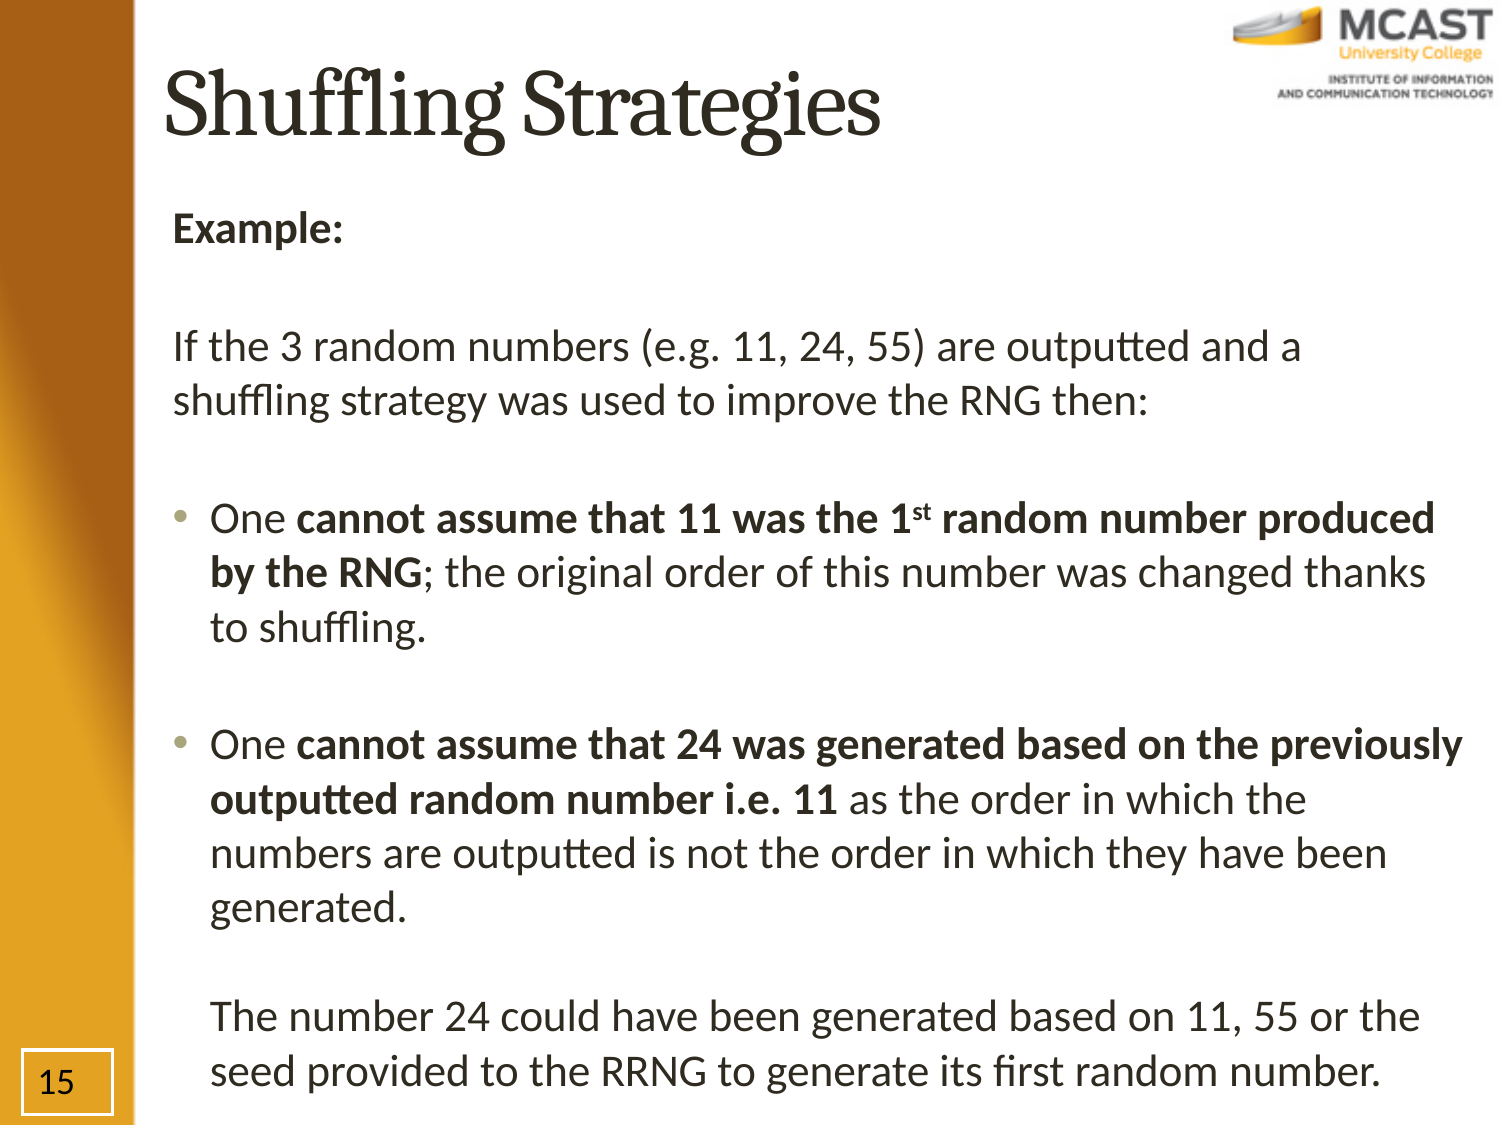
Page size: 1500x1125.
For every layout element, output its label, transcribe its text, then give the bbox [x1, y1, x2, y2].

list Example: If the 3 random numbers (e.g. 11, 24, 55) are outputted and a shuffling strategy was used to improve the RNG then: One cannot assume that 11 was the 1st random number produced by the RNG; the original order of this number was changed thanks to shuffling. One cannot assume that 24 was generated based on the previously outputted random number i.e. 11 as the order in which the numbers are outputted is not the order in which they have been generated. The number 24 could have been generated based on 11, 55 or the seed provided to the RRNG to generate its first random number. [139, 191, 1480, 1104]
title Shuffling Strategies [150, 3, 1400, 191]
text_box 15 [22, 1049, 113, 1115]
picture [0, 0, 1500, 1125]
